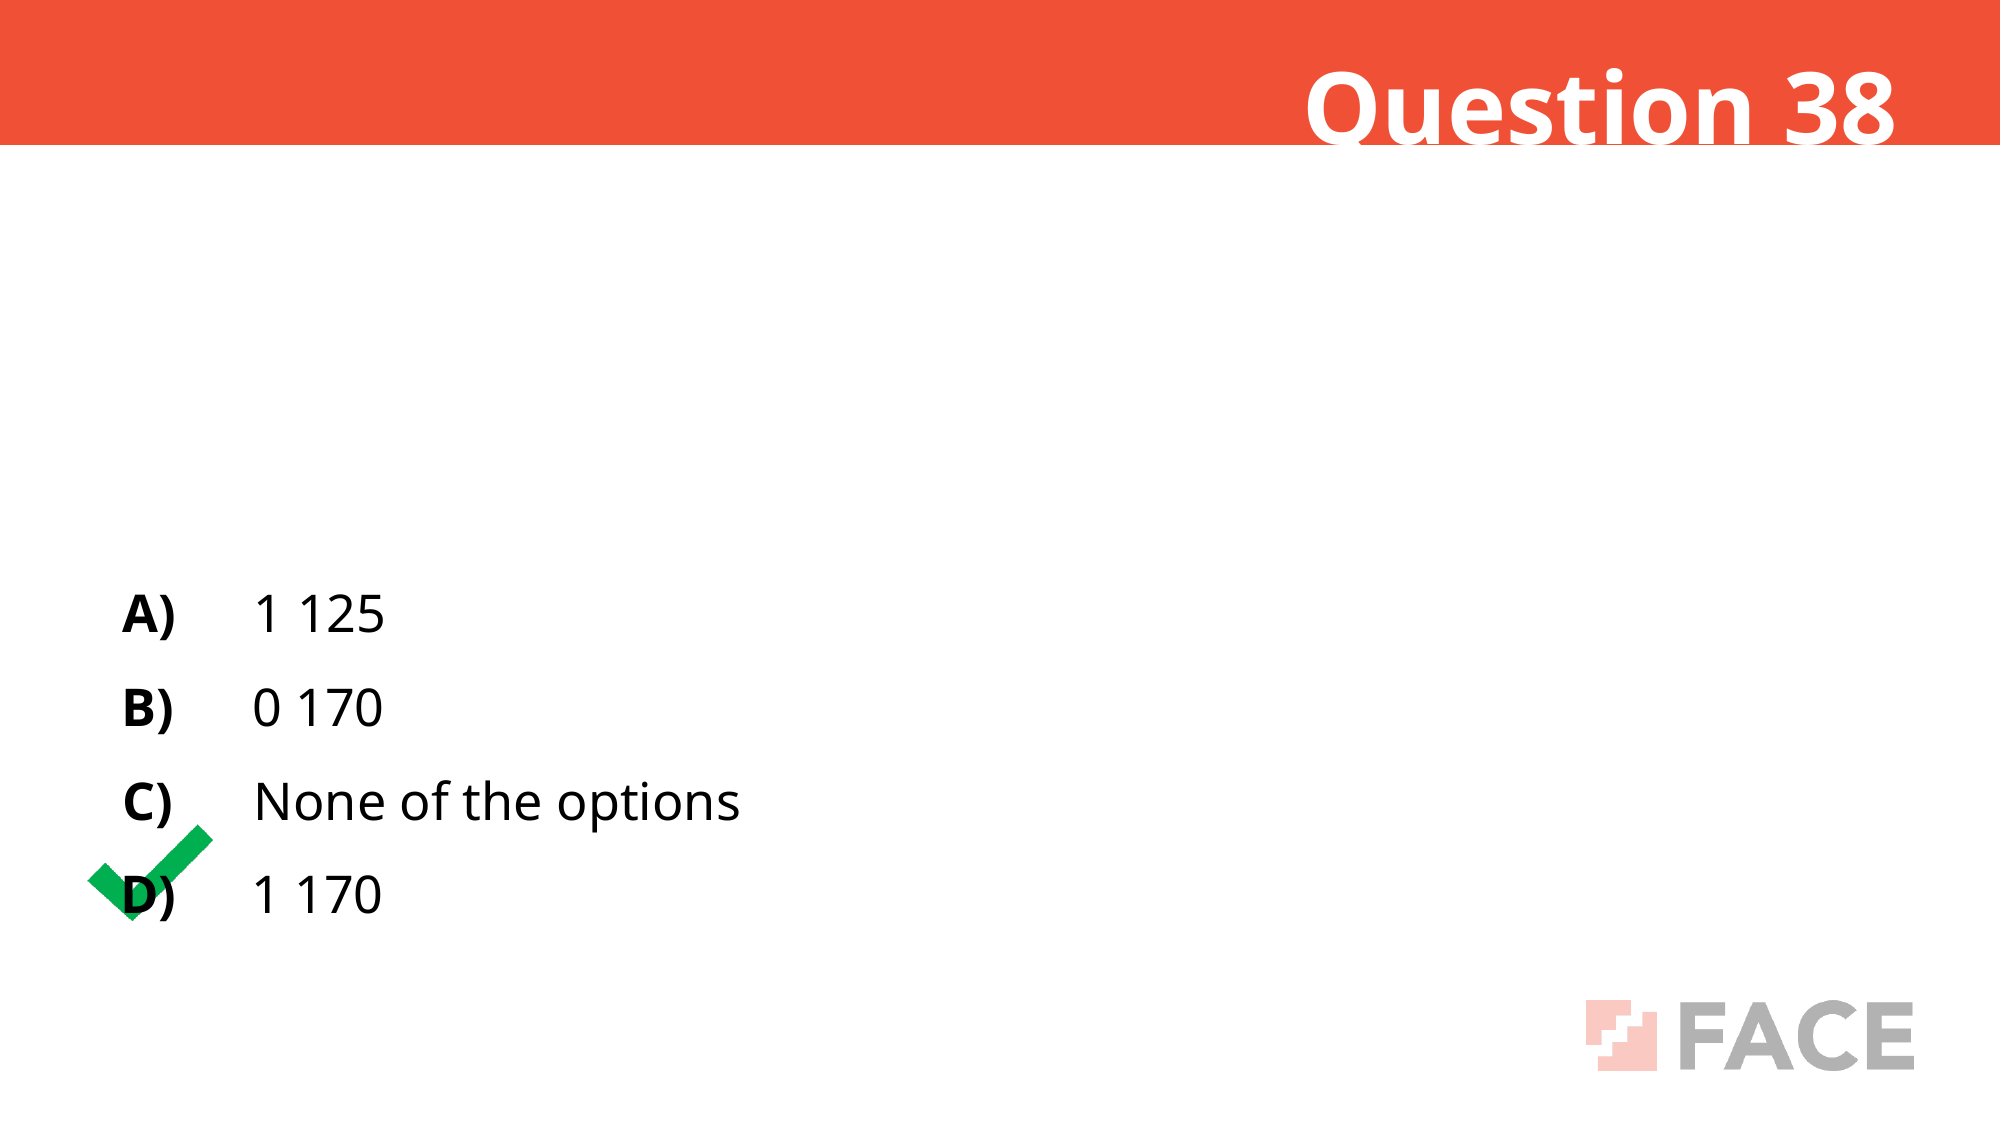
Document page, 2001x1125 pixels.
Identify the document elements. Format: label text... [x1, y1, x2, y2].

text_box C) [107, 730, 223, 839]
text_box D) [105, 839, 220, 932]
text_box [0, 0, 2000, 147]
text_box 1 125 [238, 541, 1896, 651]
picture [86, 824, 213, 922]
text_box 0 170 [237, 635, 1894, 745]
text_box B) [106, 635, 221, 745]
text_box Question 38 [638, 37, 1914, 173]
text_box A) [107, 541, 223, 651]
text_box None of the options [238, 730, 1896, 839]
text_box 1 170 [236, 822, 1893, 932]
picture [1586, 1000, 1914, 1072]
